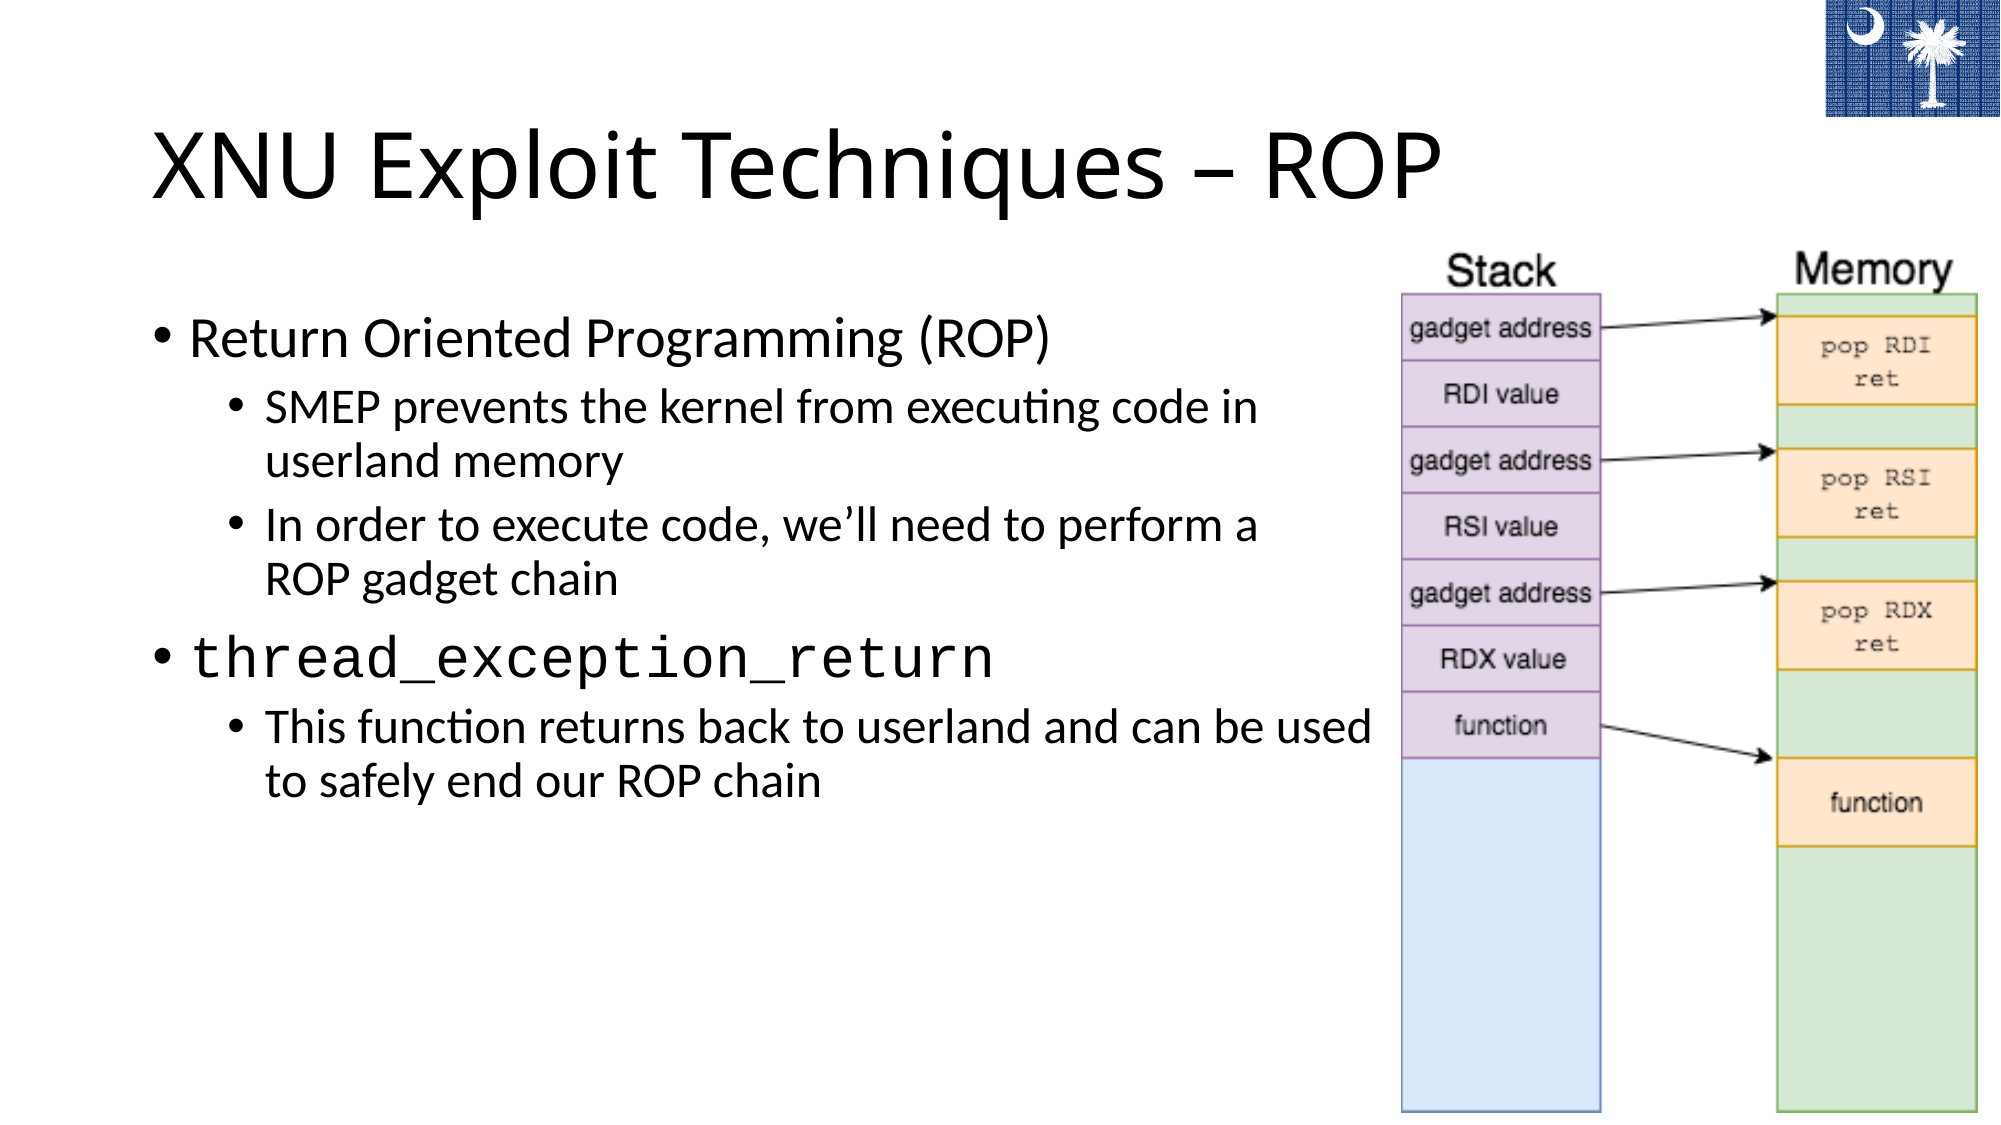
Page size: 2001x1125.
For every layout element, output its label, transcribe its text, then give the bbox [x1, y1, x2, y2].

picture [1401, 234, 1979, 1113]
title XNU Exploit Techniques – ROP [137, 59, 1863, 278]
picture [1825, 0, 2000, 117]
list Return Oriented Programming (ROP) SMEP prevents the kernel from executing code in userland memory In order to execute code, we’ll need to perform a ROP gadget chain thread_exception_return This function returns back to userland and can be used to safely end our ROP chain [137, 299, 1401, 1014]
